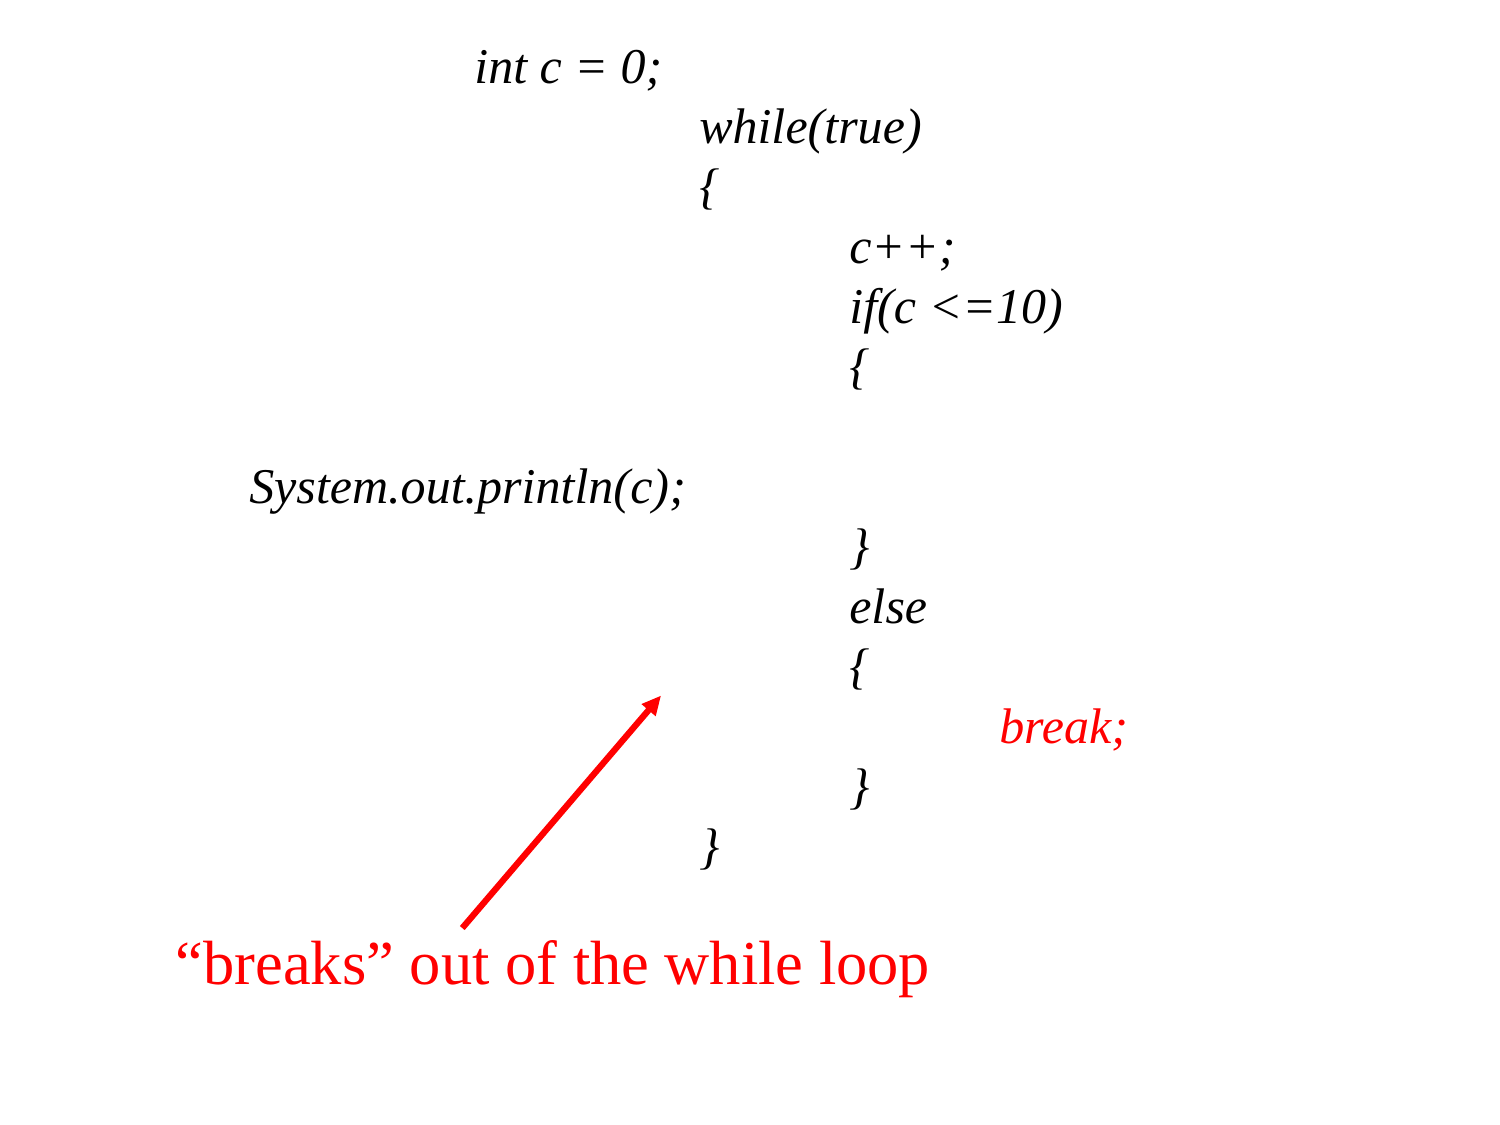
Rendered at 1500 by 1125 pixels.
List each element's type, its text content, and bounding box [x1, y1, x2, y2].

text_box int c = 0; while(true) { c++; if(c <=10) { System.out.println(c); } else { break; } } [234, 19, 1446, 682]
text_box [461, 695, 661, 929]
text_box “breaks” out of the while loop [160, 906, 1365, 1048]
